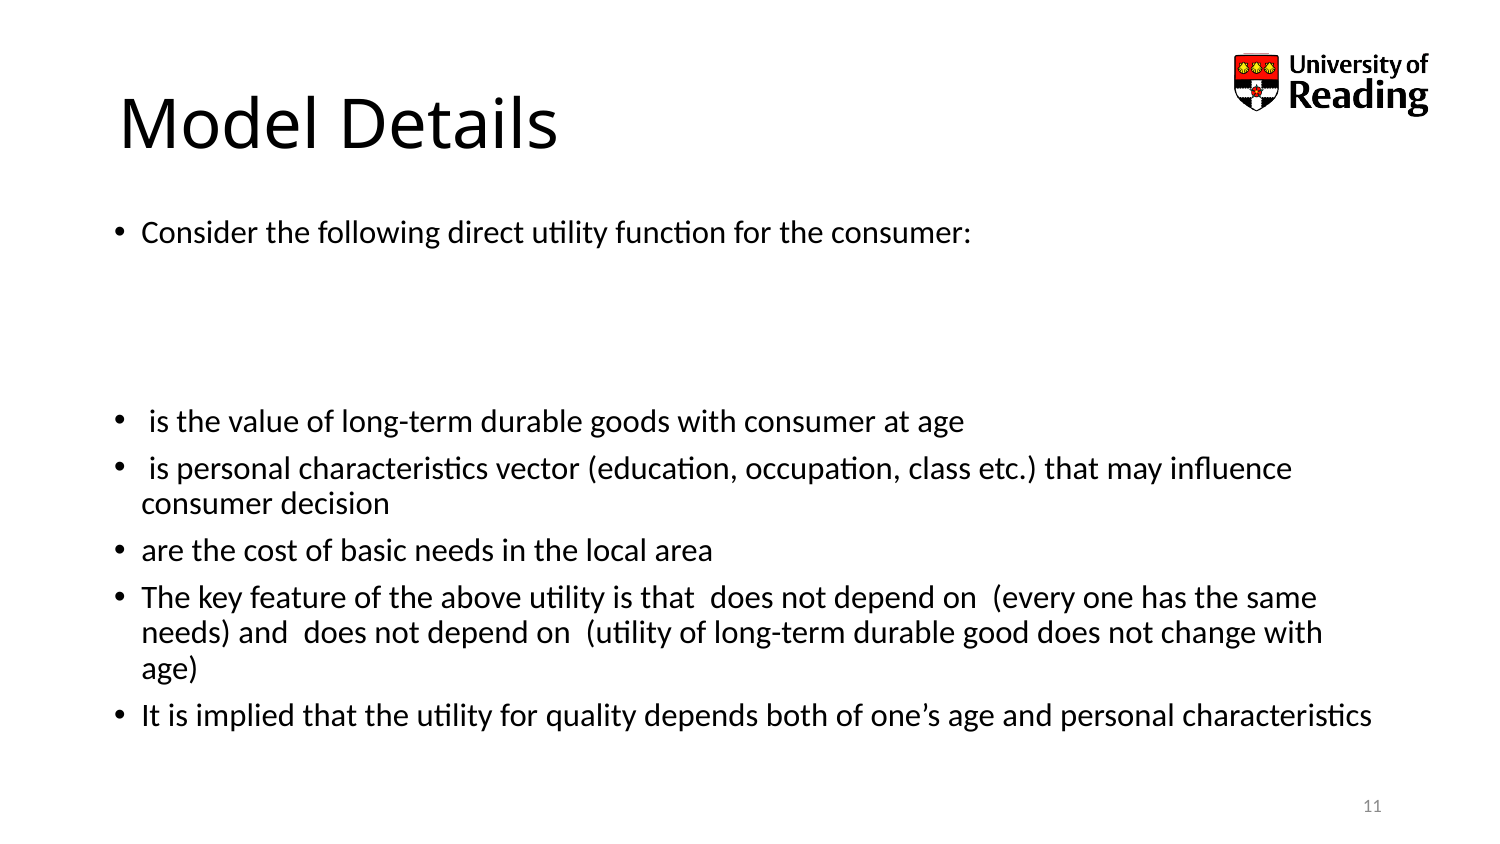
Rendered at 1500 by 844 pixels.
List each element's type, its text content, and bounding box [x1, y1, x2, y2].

title Model Details [103, 45, 1397, 208]
picture [1397, 53, 1429, 117]
slide_number 11 [1059, 782, 1397, 828]
